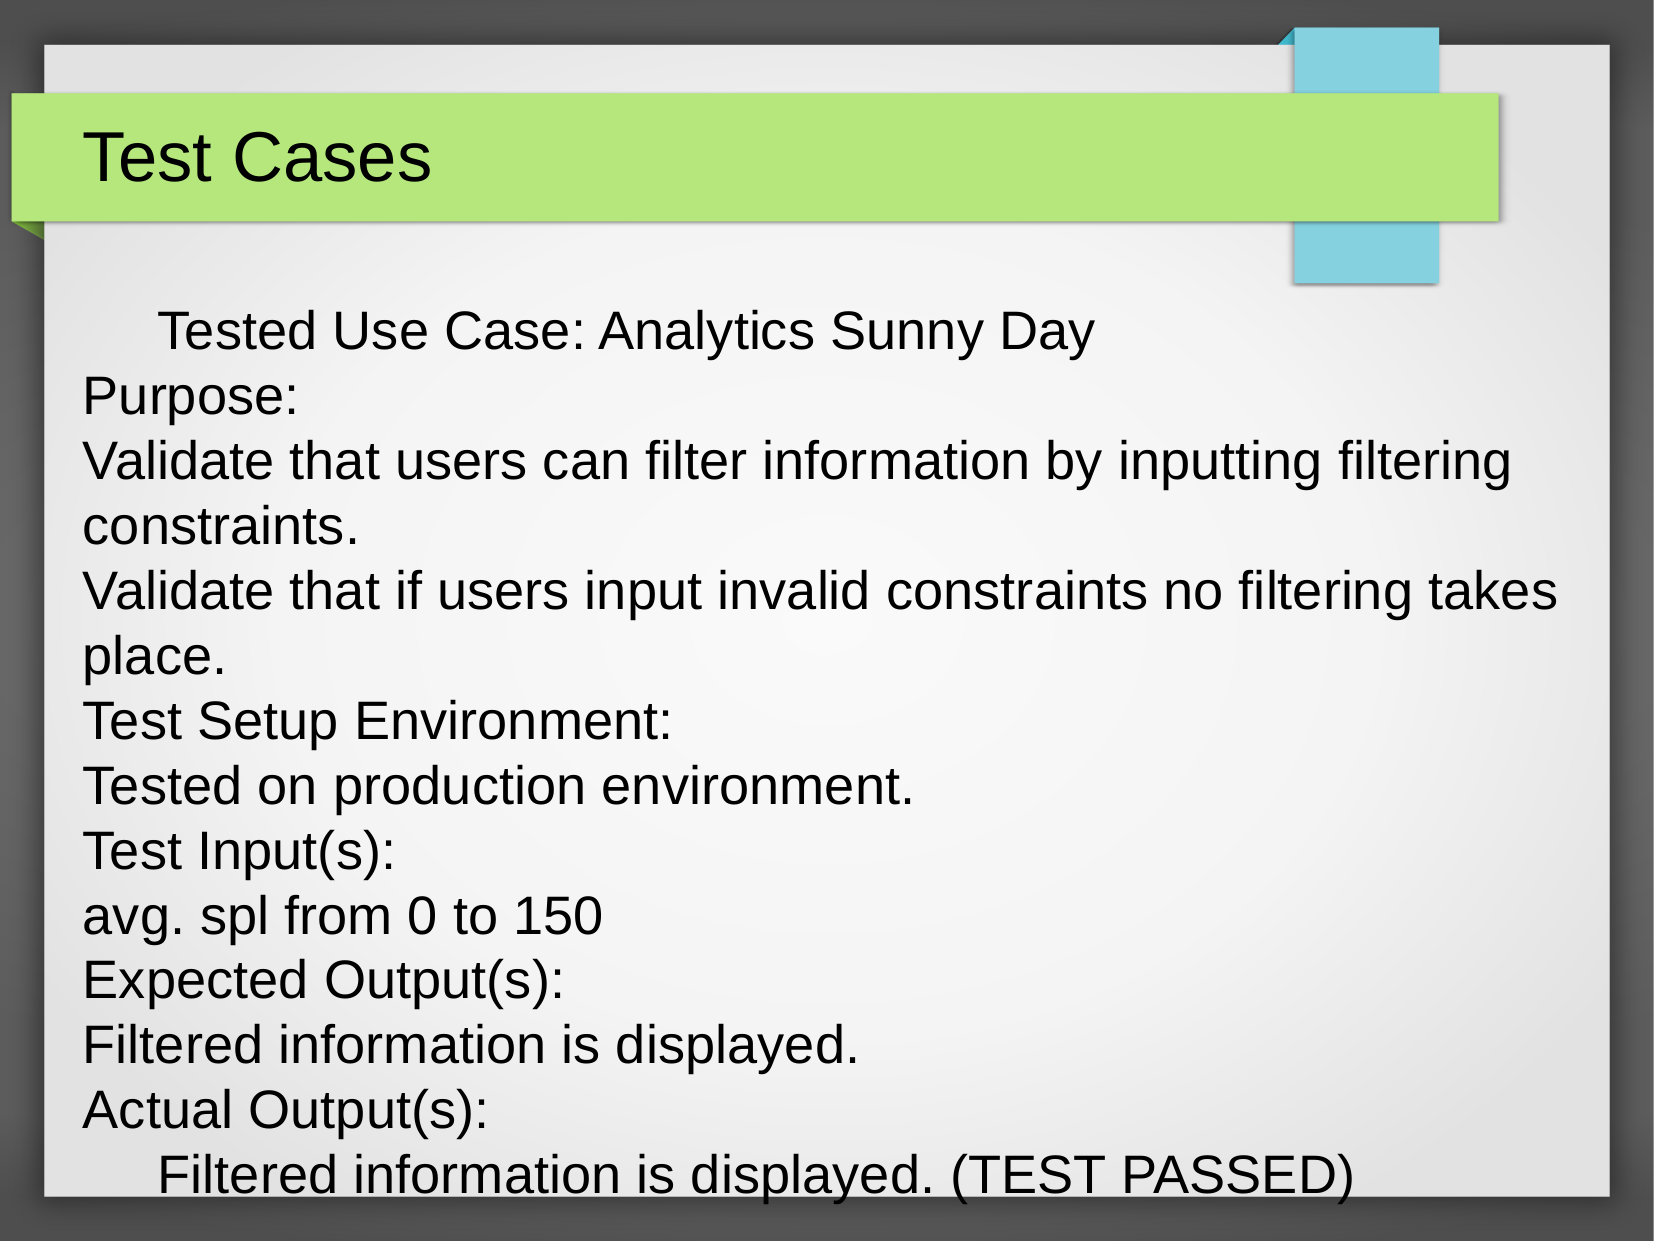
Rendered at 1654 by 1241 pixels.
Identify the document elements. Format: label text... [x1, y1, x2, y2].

text_box Tested Use Case: Analytics Sunny Day Purpose: Validate that users can filter information by inputting filtering constraints. Validate that if users input invalid constraints no filtering takes place. Test Setup Environment: Tested on production environment. Test Input(s): avg. spl from 0 to 150 Expected Output(s): Filtered information is displayed. Actual Output(s): Filtered information is displayed. (TEST PASSED) [82, 295, 1571, 1015]
picture [0, 0, 1654, 1241]
text_box Test Cases [82, 94, 1264, 213]
